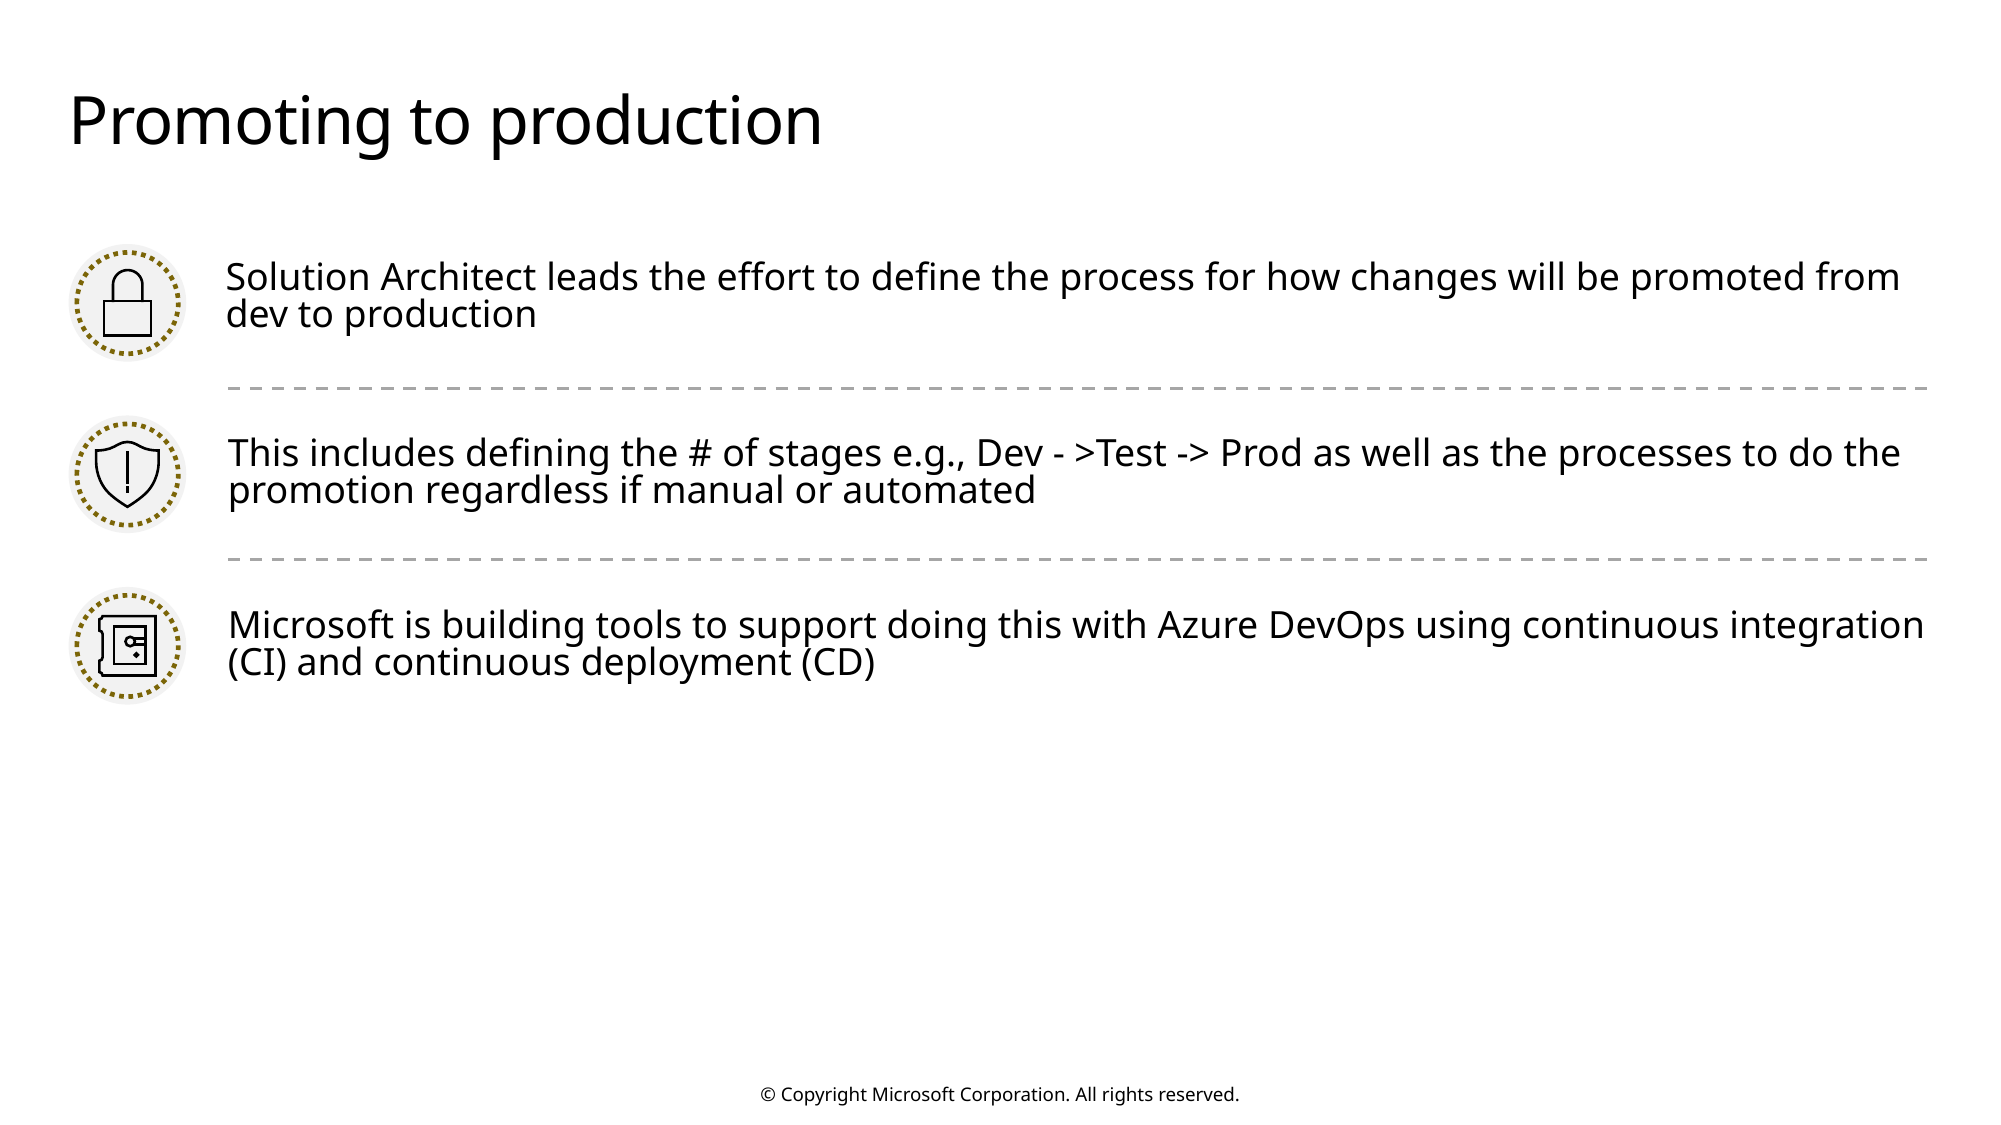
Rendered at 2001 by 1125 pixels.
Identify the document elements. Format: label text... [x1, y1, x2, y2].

title Promoting to production [68, 72, 1930, 184]
list Microsoft is building tools to support doing this with Azure DevOps using continuous integration (CI) and continuous deployment (CD) [227, 581, 1932, 710]
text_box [68, 586, 187, 705]
list This includes defining the # of stages e.g., Dev - >Test -> Prod as well as the processes to do the promotion regardless if manual or automated [227, 409, 1932, 539]
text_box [68, 415, 187, 534]
list Solution Architect leads the effort to define the process for how changes will be promoted from dev to production [225, 234, 1930, 362]
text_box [68, 243, 187, 362]
